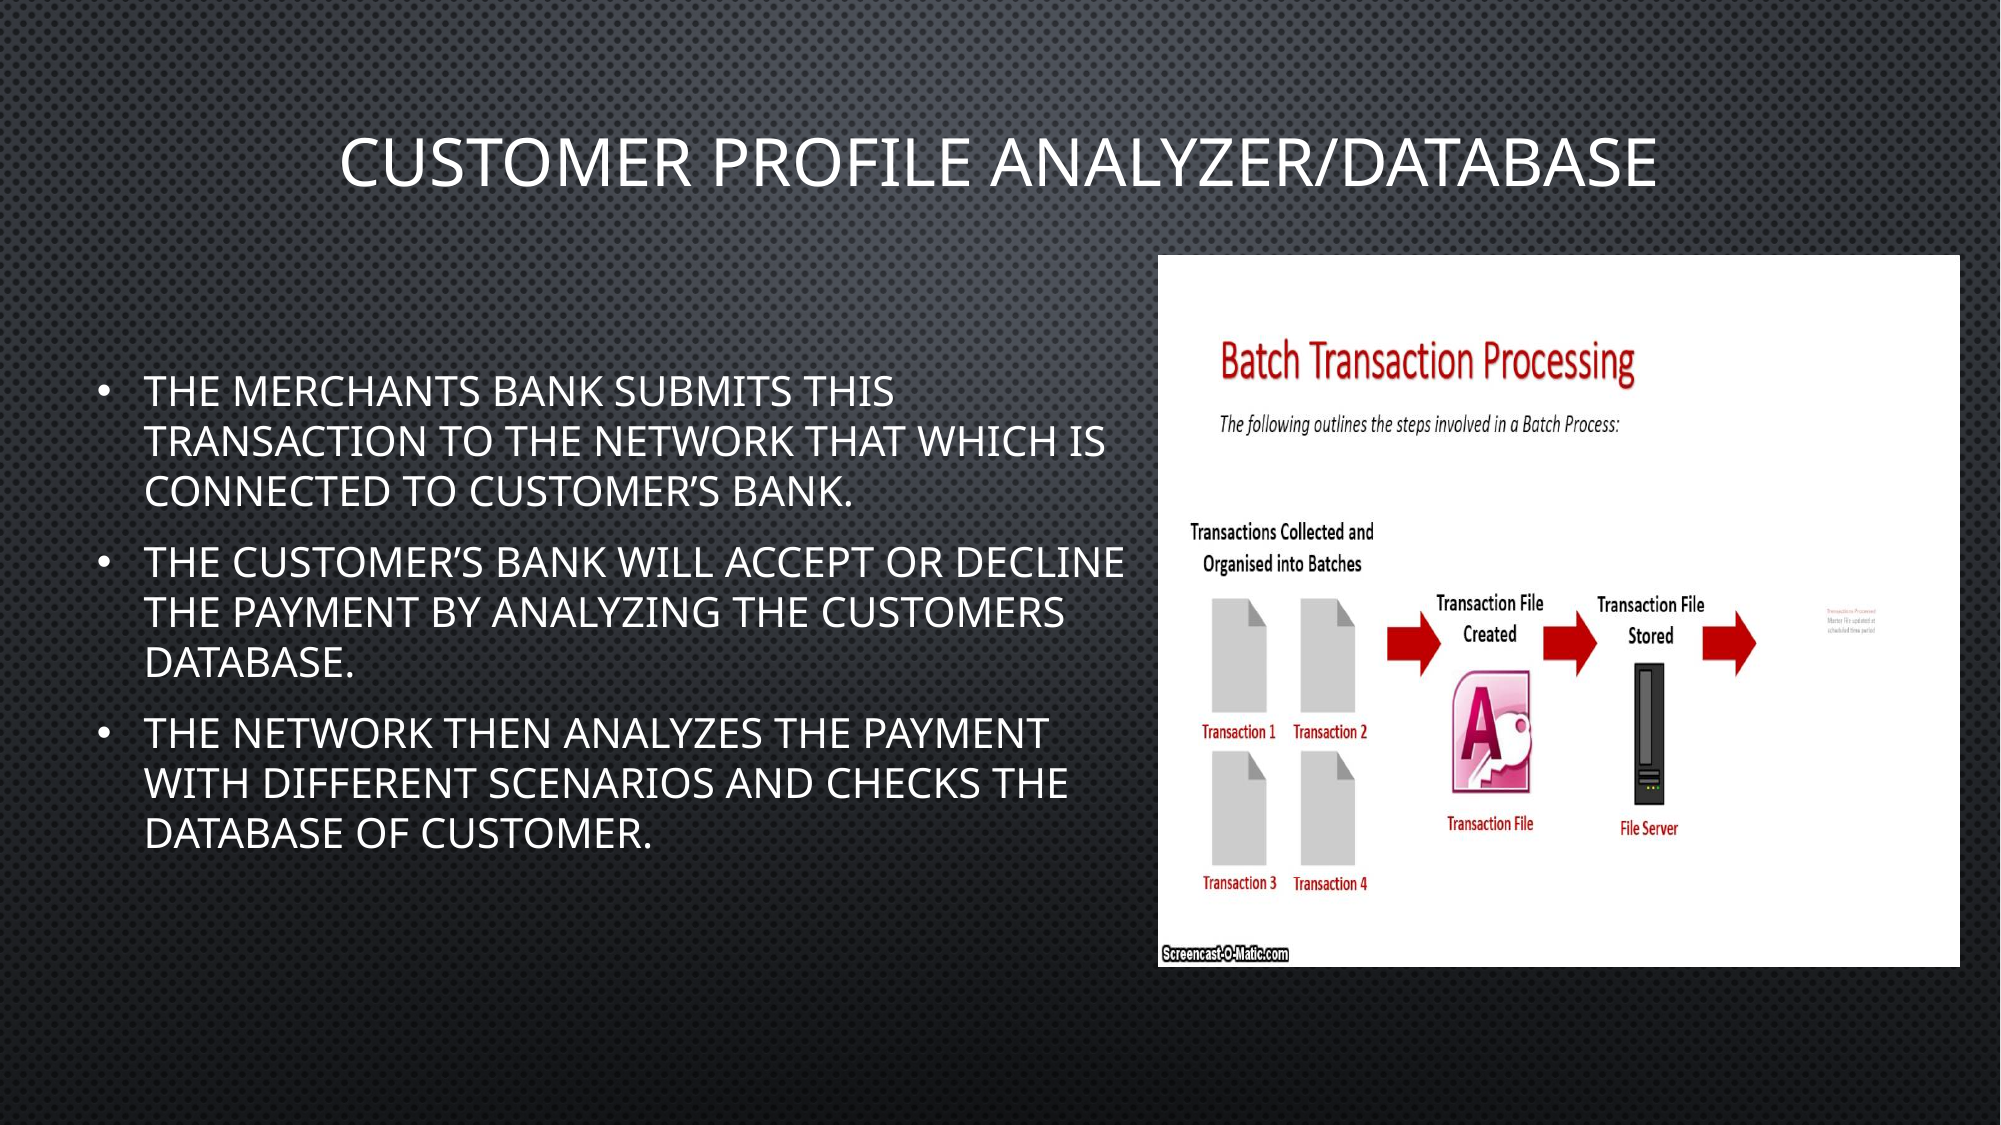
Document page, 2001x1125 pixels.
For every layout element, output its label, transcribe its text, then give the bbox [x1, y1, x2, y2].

picture [1158, 255, 1960, 967]
list The merchants bank submits this transaction to the network that which is connected to customer’s bank. The customer’s bank will accept or decline the payment by analyzing the customers database. The network then analyzes the payment with different scenarios and checks the database of customer. [81, 255, 1144, 967]
title Customer Profile Analyzer/database [187, 99, 1813, 221]
